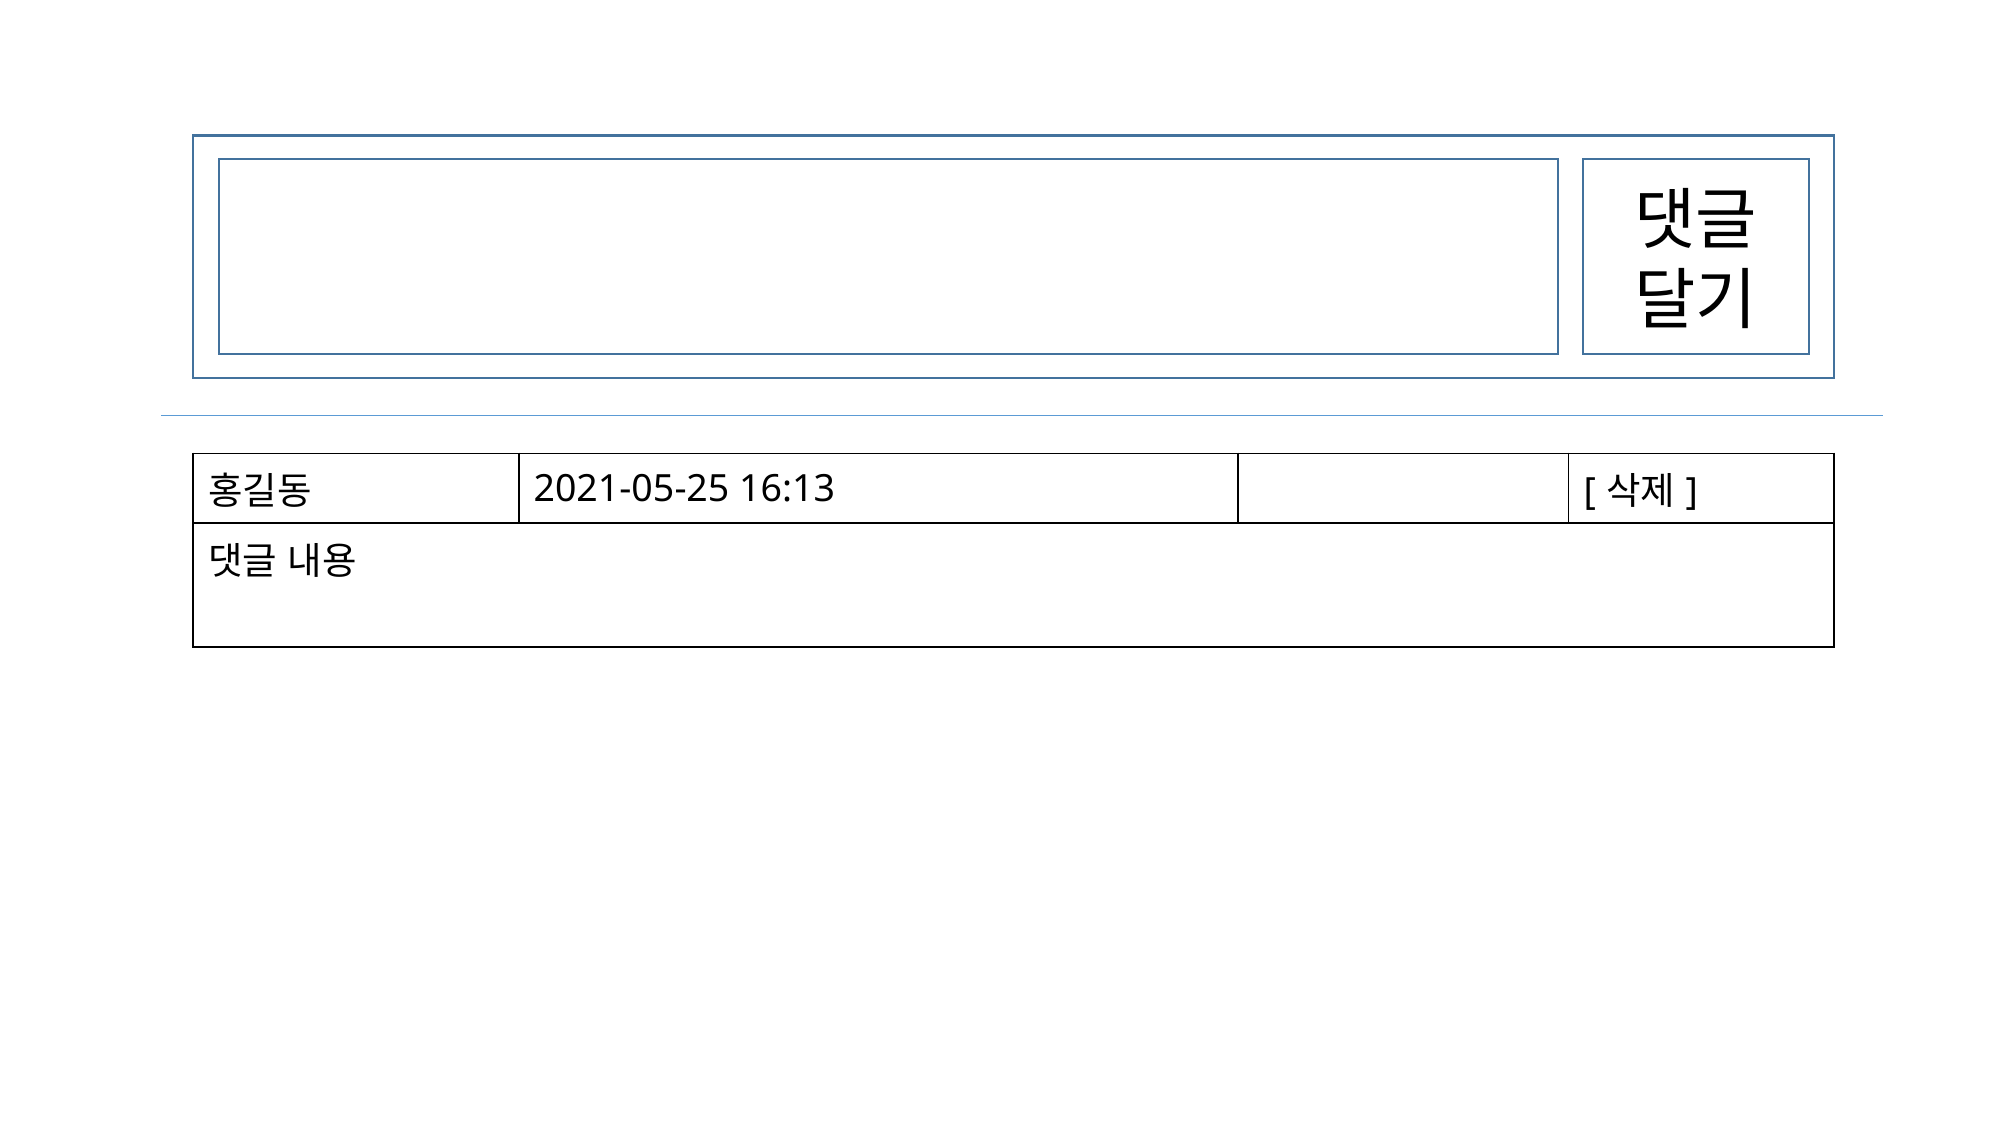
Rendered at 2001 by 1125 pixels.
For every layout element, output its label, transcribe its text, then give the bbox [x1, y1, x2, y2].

table_header 2021-05-25 16:13 [520, 454, 1237, 522]
table_cell 댓글 내용 [194, 524, 1833, 646]
text_box [192, 134, 1835, 379]
table_header 홍길동 [194, 454, 518, 522]
table_header [1239, 454, 1568, 522]
text_box 댓글 달기 [1582, 158, 1810, 355]
text_box [218, 158, 1559, 355]
table_header [삭제] [1569, 454, 1833, 522]
